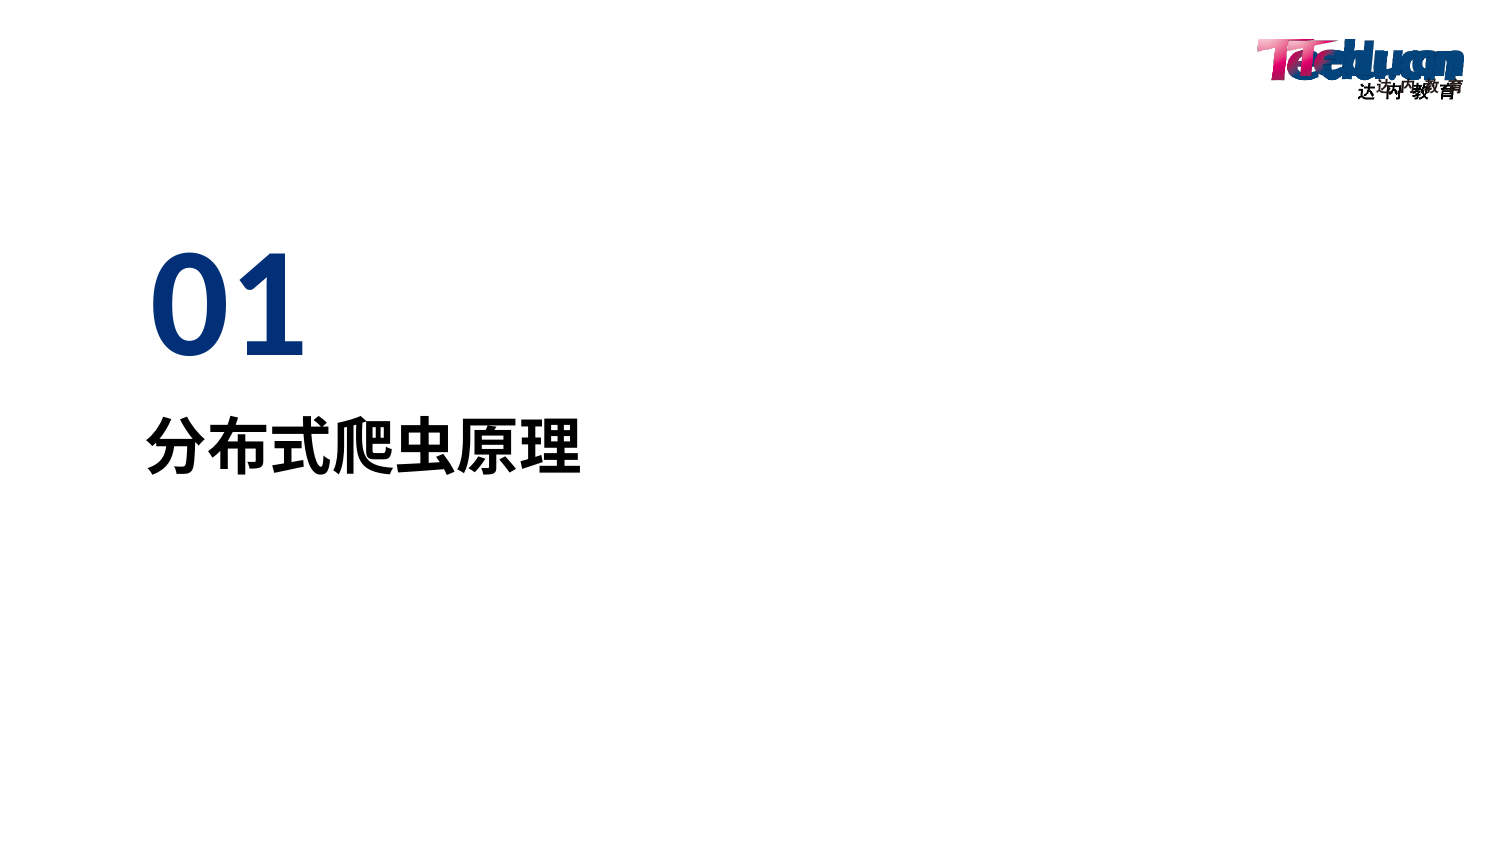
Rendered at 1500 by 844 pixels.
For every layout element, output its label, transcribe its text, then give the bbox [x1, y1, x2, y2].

picture [1234, 5, 1477, 123]
list 分布式爬虫原理 [129, 396, 1185, 493]
